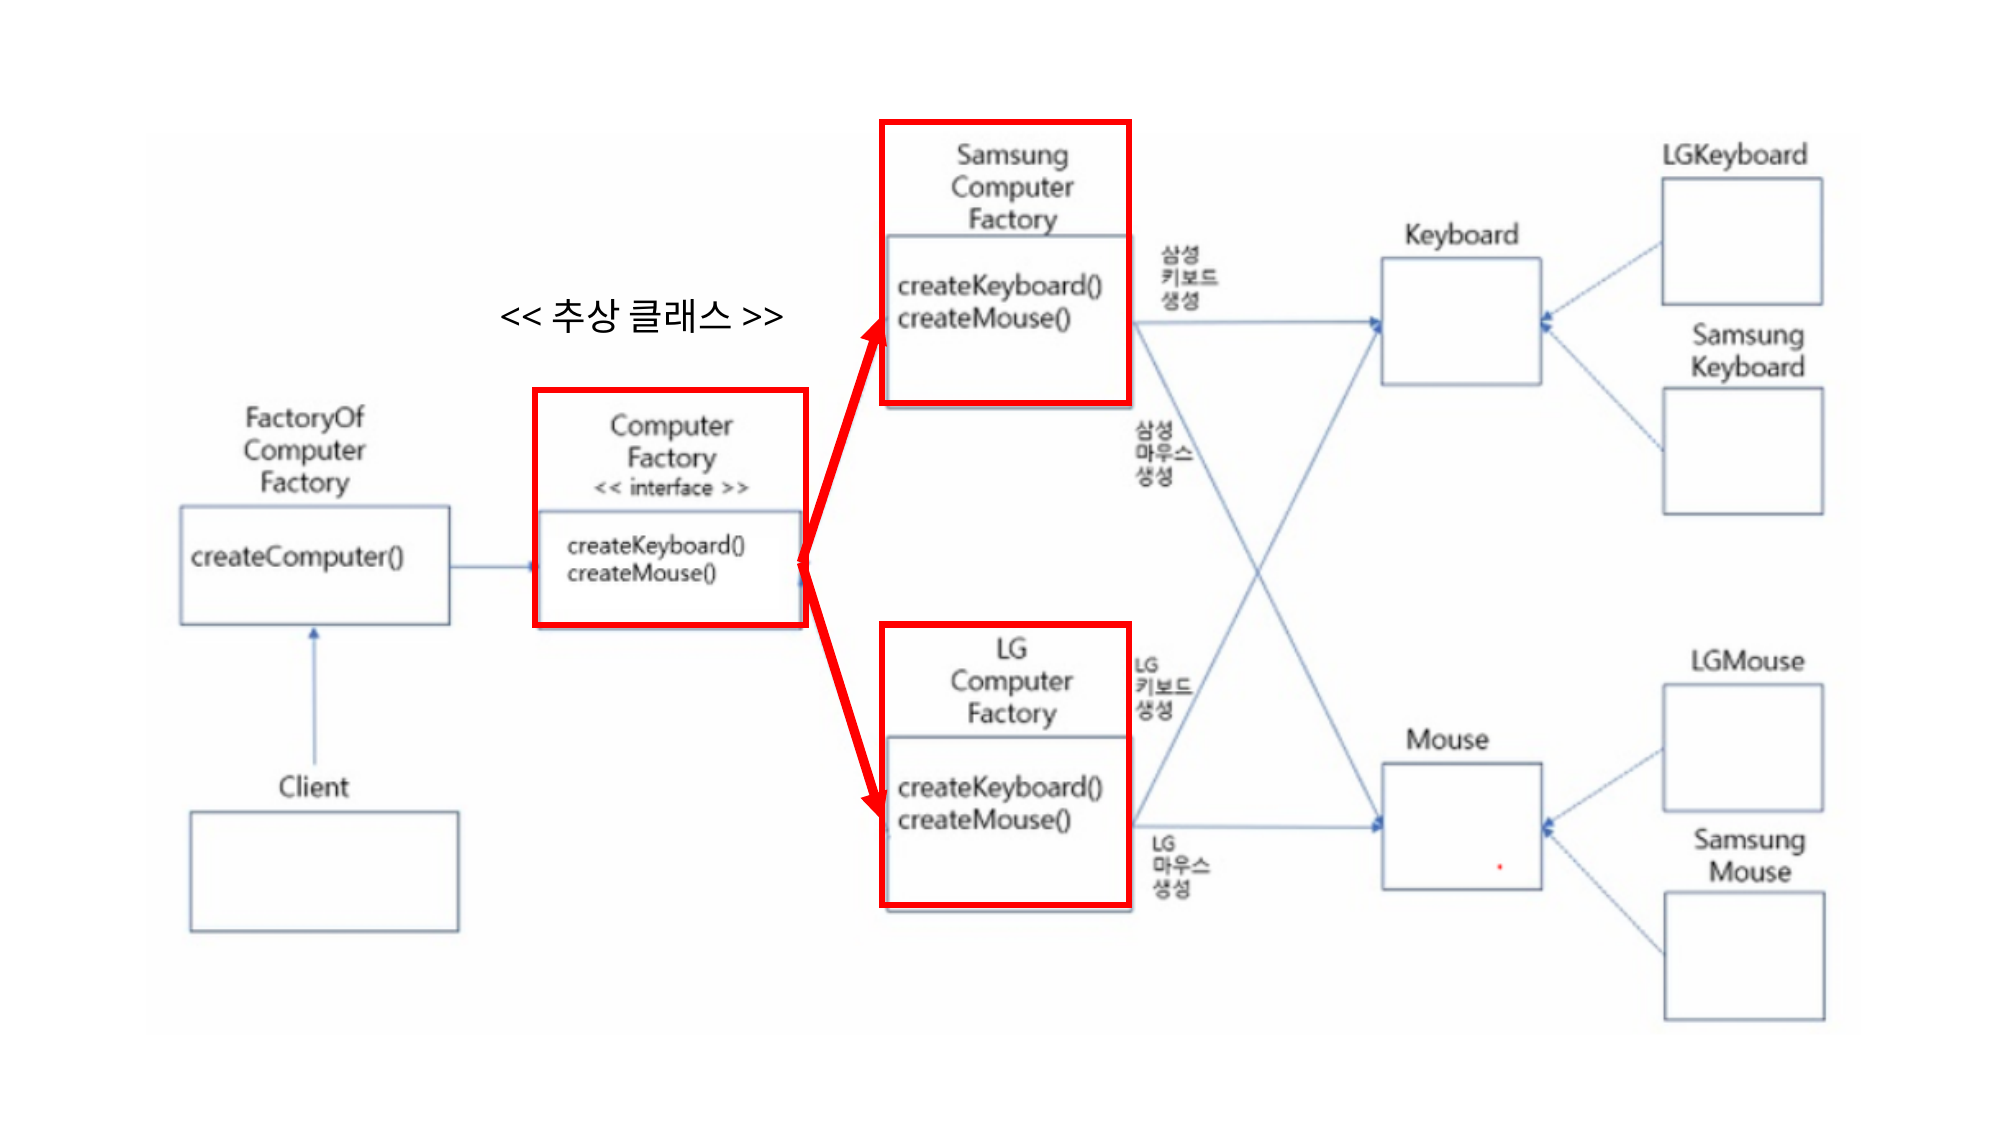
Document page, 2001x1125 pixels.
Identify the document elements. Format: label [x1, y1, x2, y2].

picture [0, 88, 2000, 1046]
